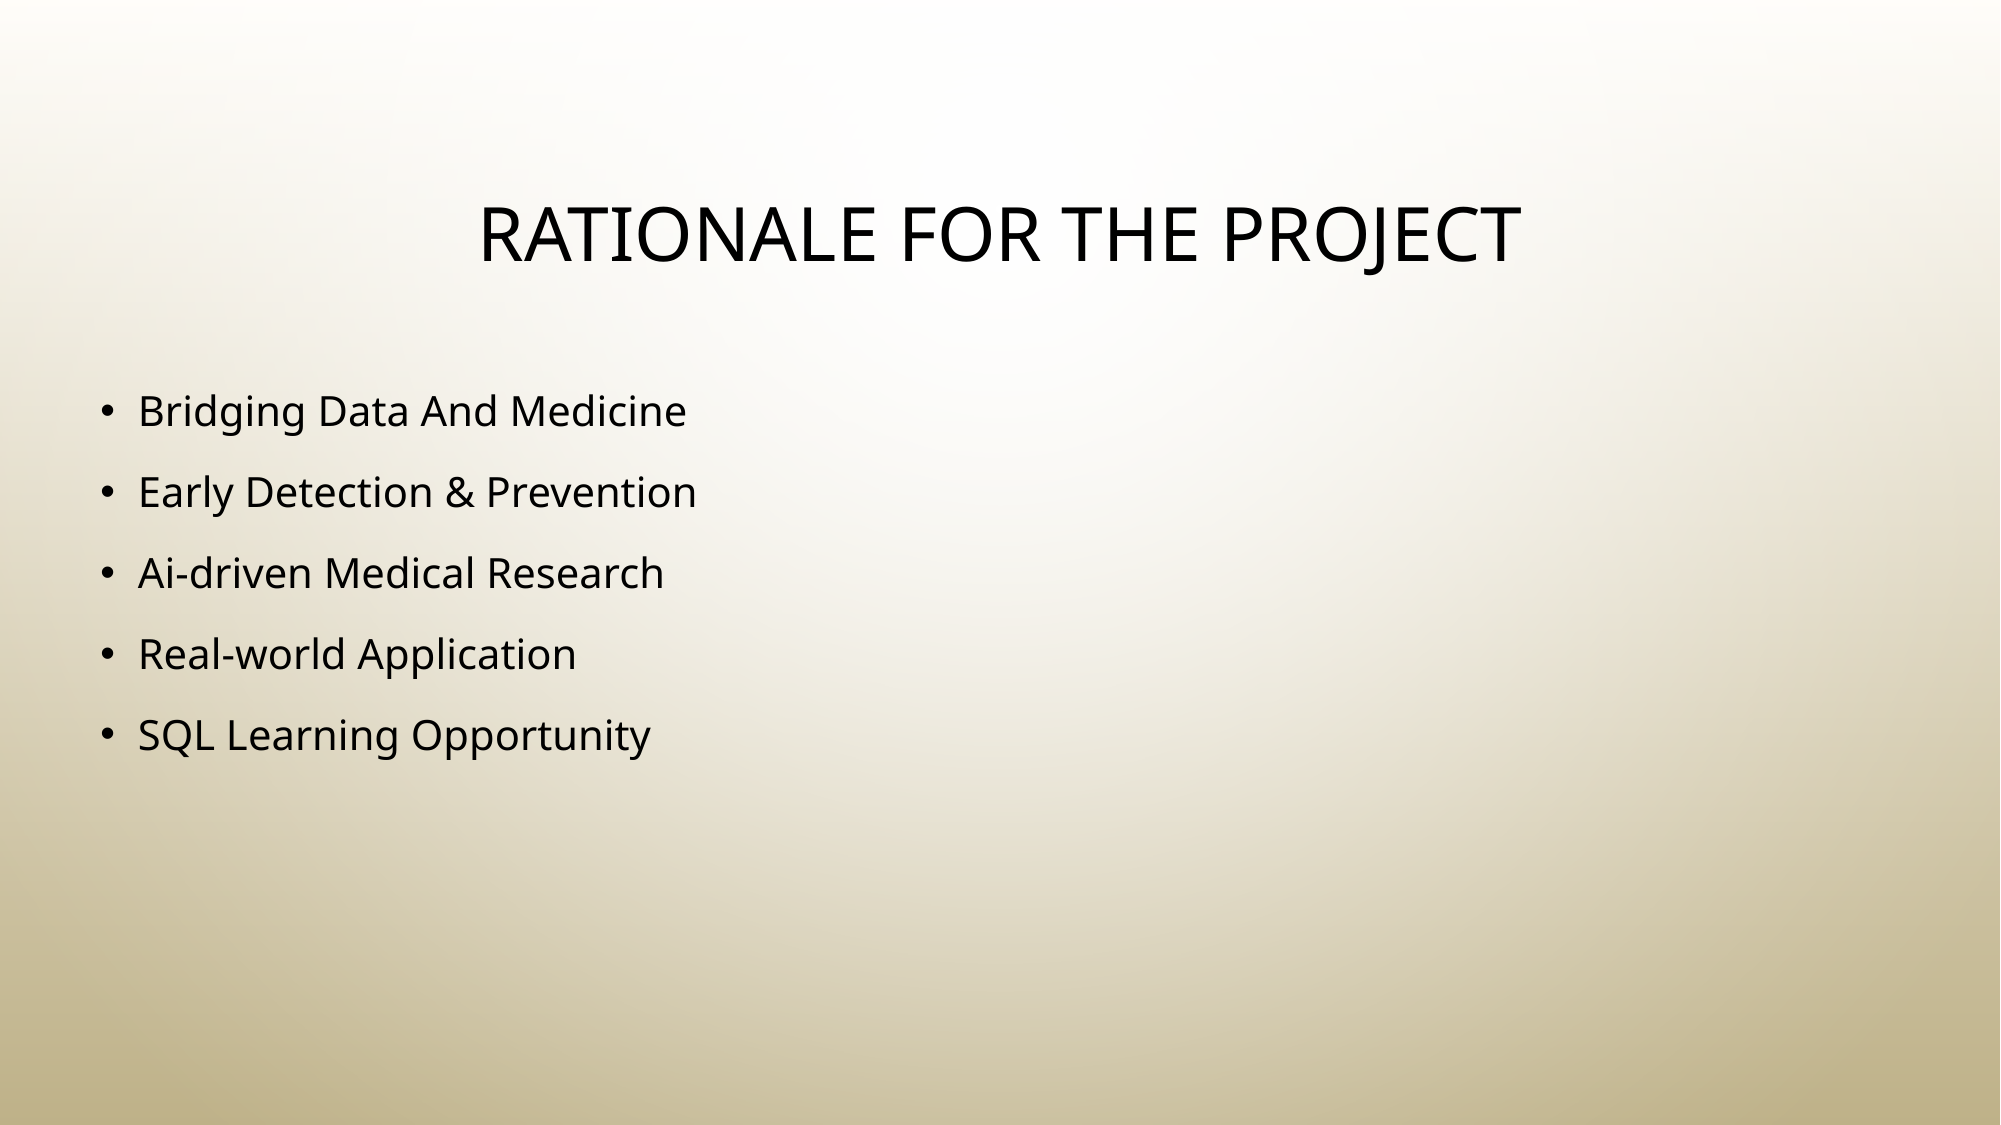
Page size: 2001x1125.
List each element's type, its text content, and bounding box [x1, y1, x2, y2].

title RATIONALE FOR THE PROJECT [85, 160, 1916, 315]
list Bridging Data And Medicine Early Detection & Prevention Ai-driven Medical Research Real-world Application SQL Learning Opportunity [85, 367, 1916, 1041]
picture [0, 0, 2000, 1125]
